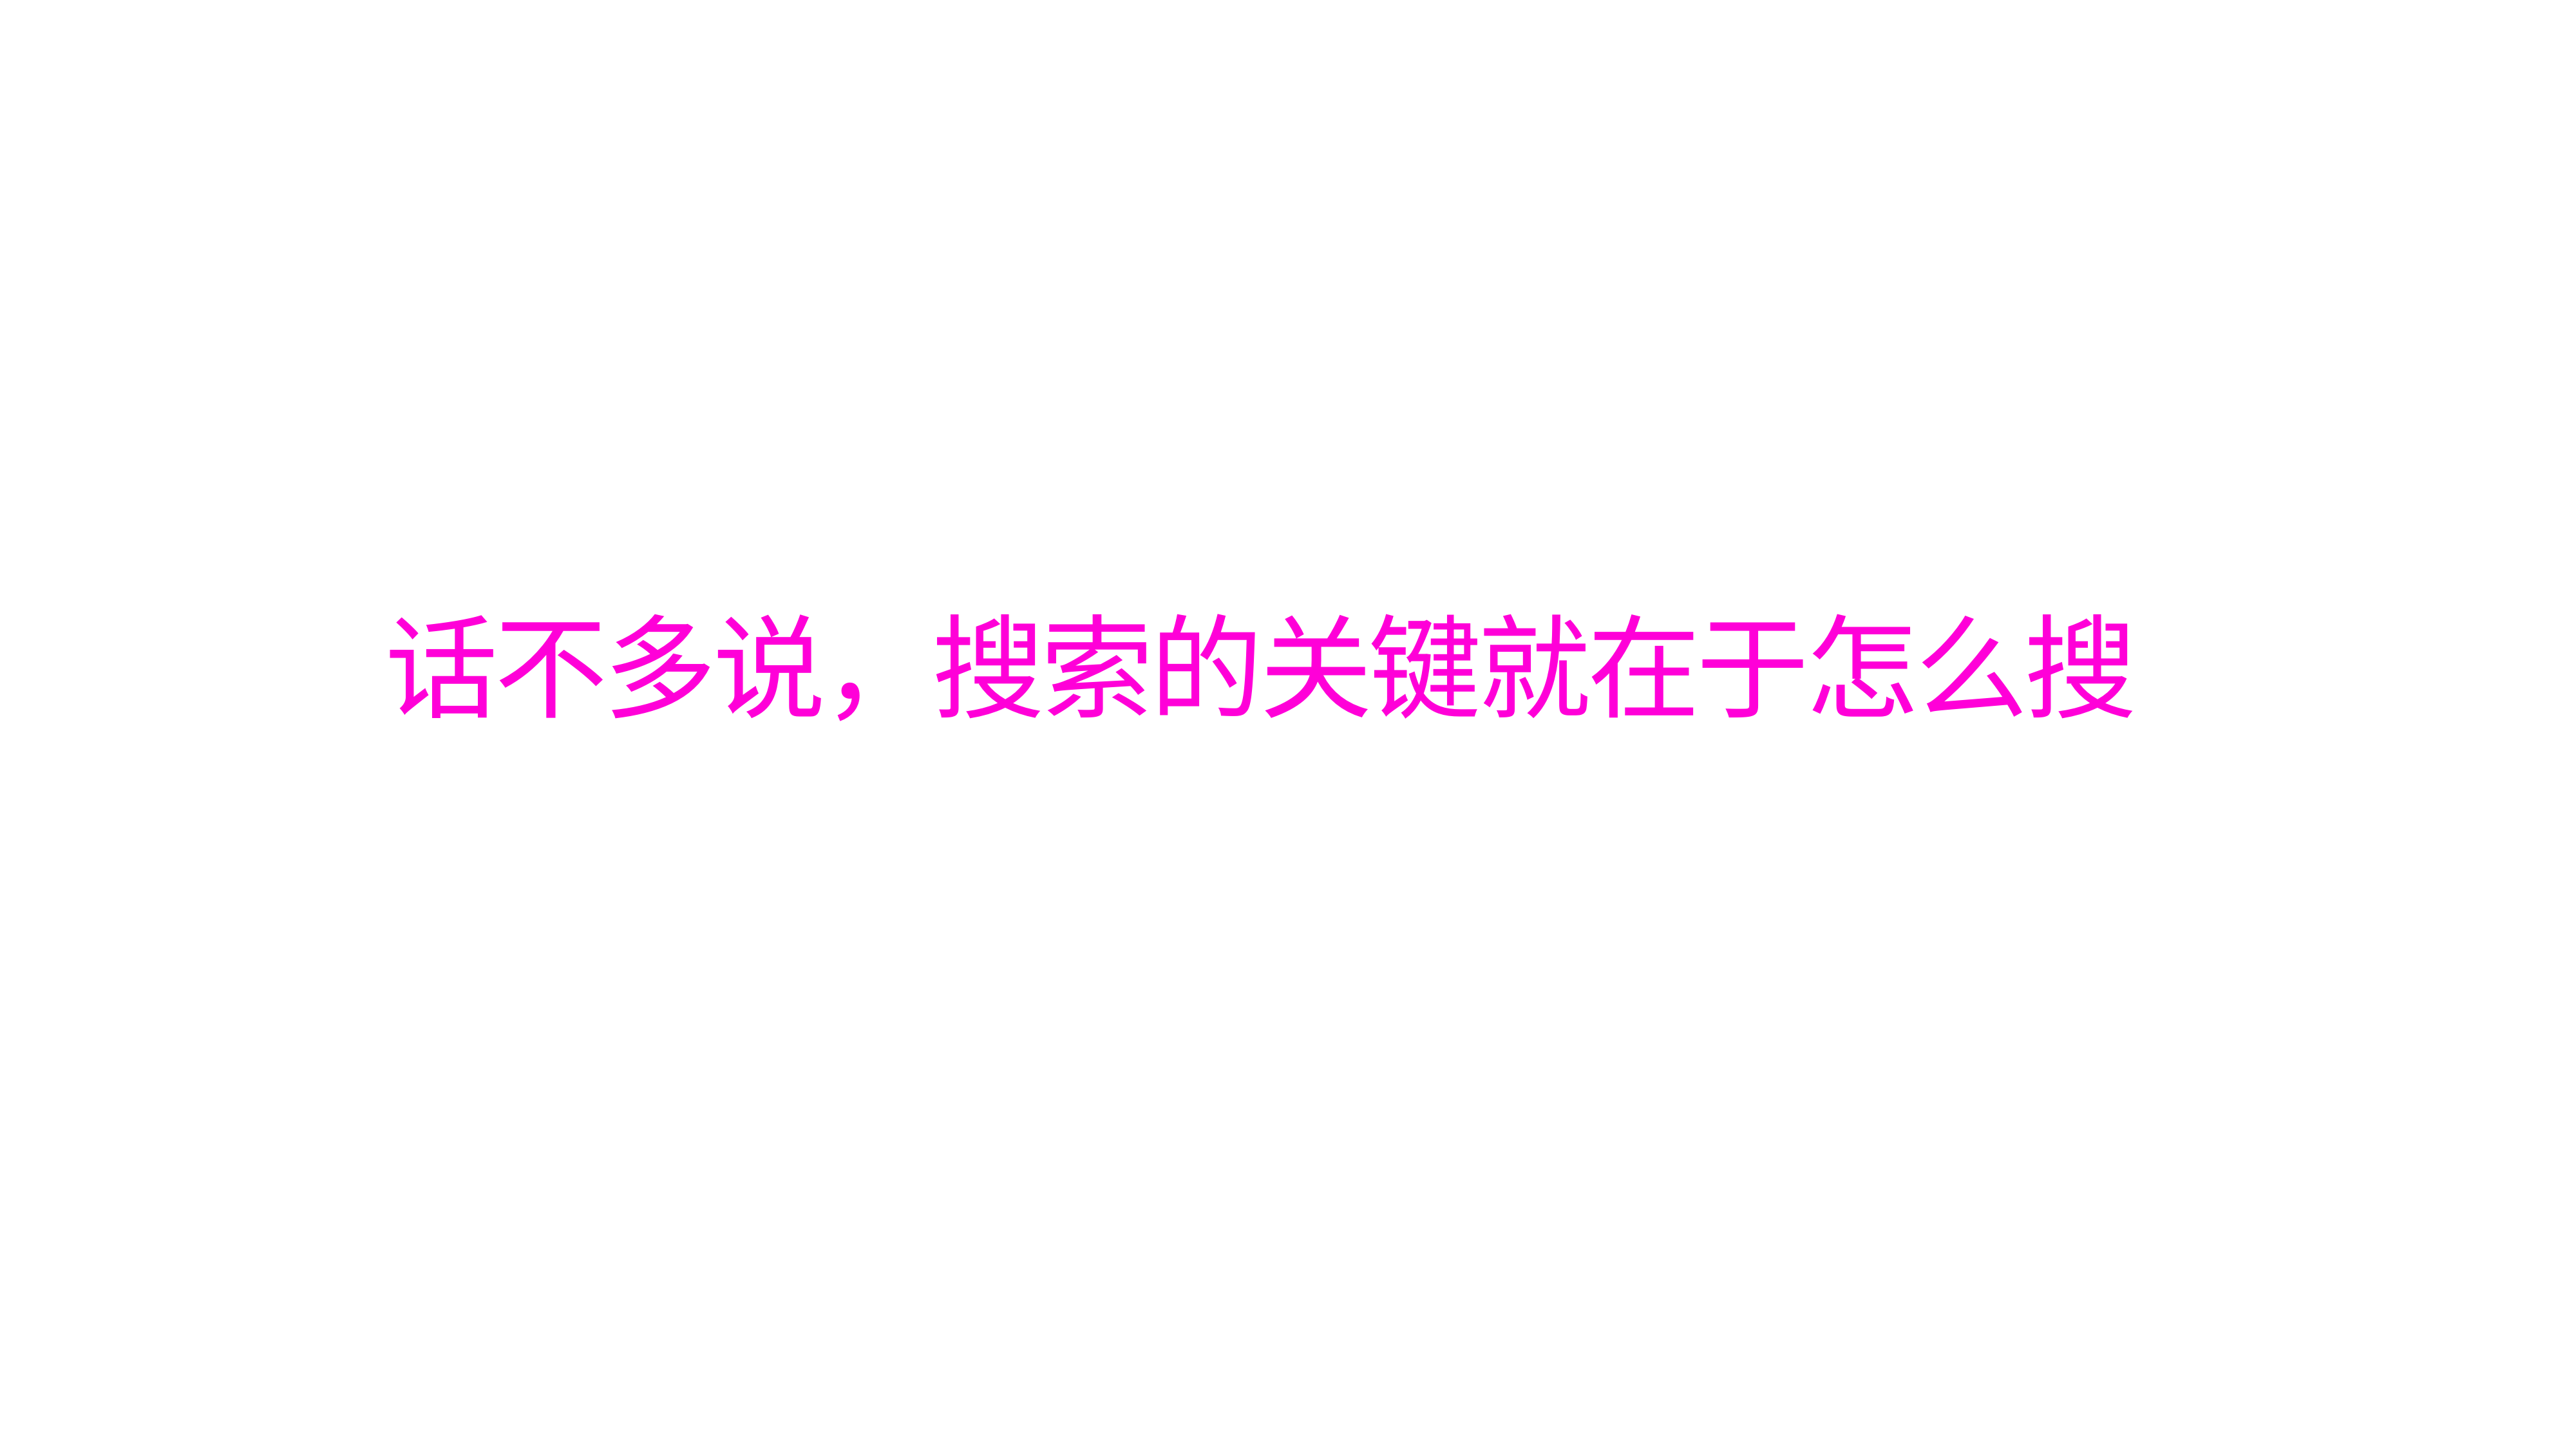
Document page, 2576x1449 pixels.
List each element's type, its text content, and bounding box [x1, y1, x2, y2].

text_box 话不多说，搜索的关键就在于怎么搜 [380, 618, 2143, 737]
